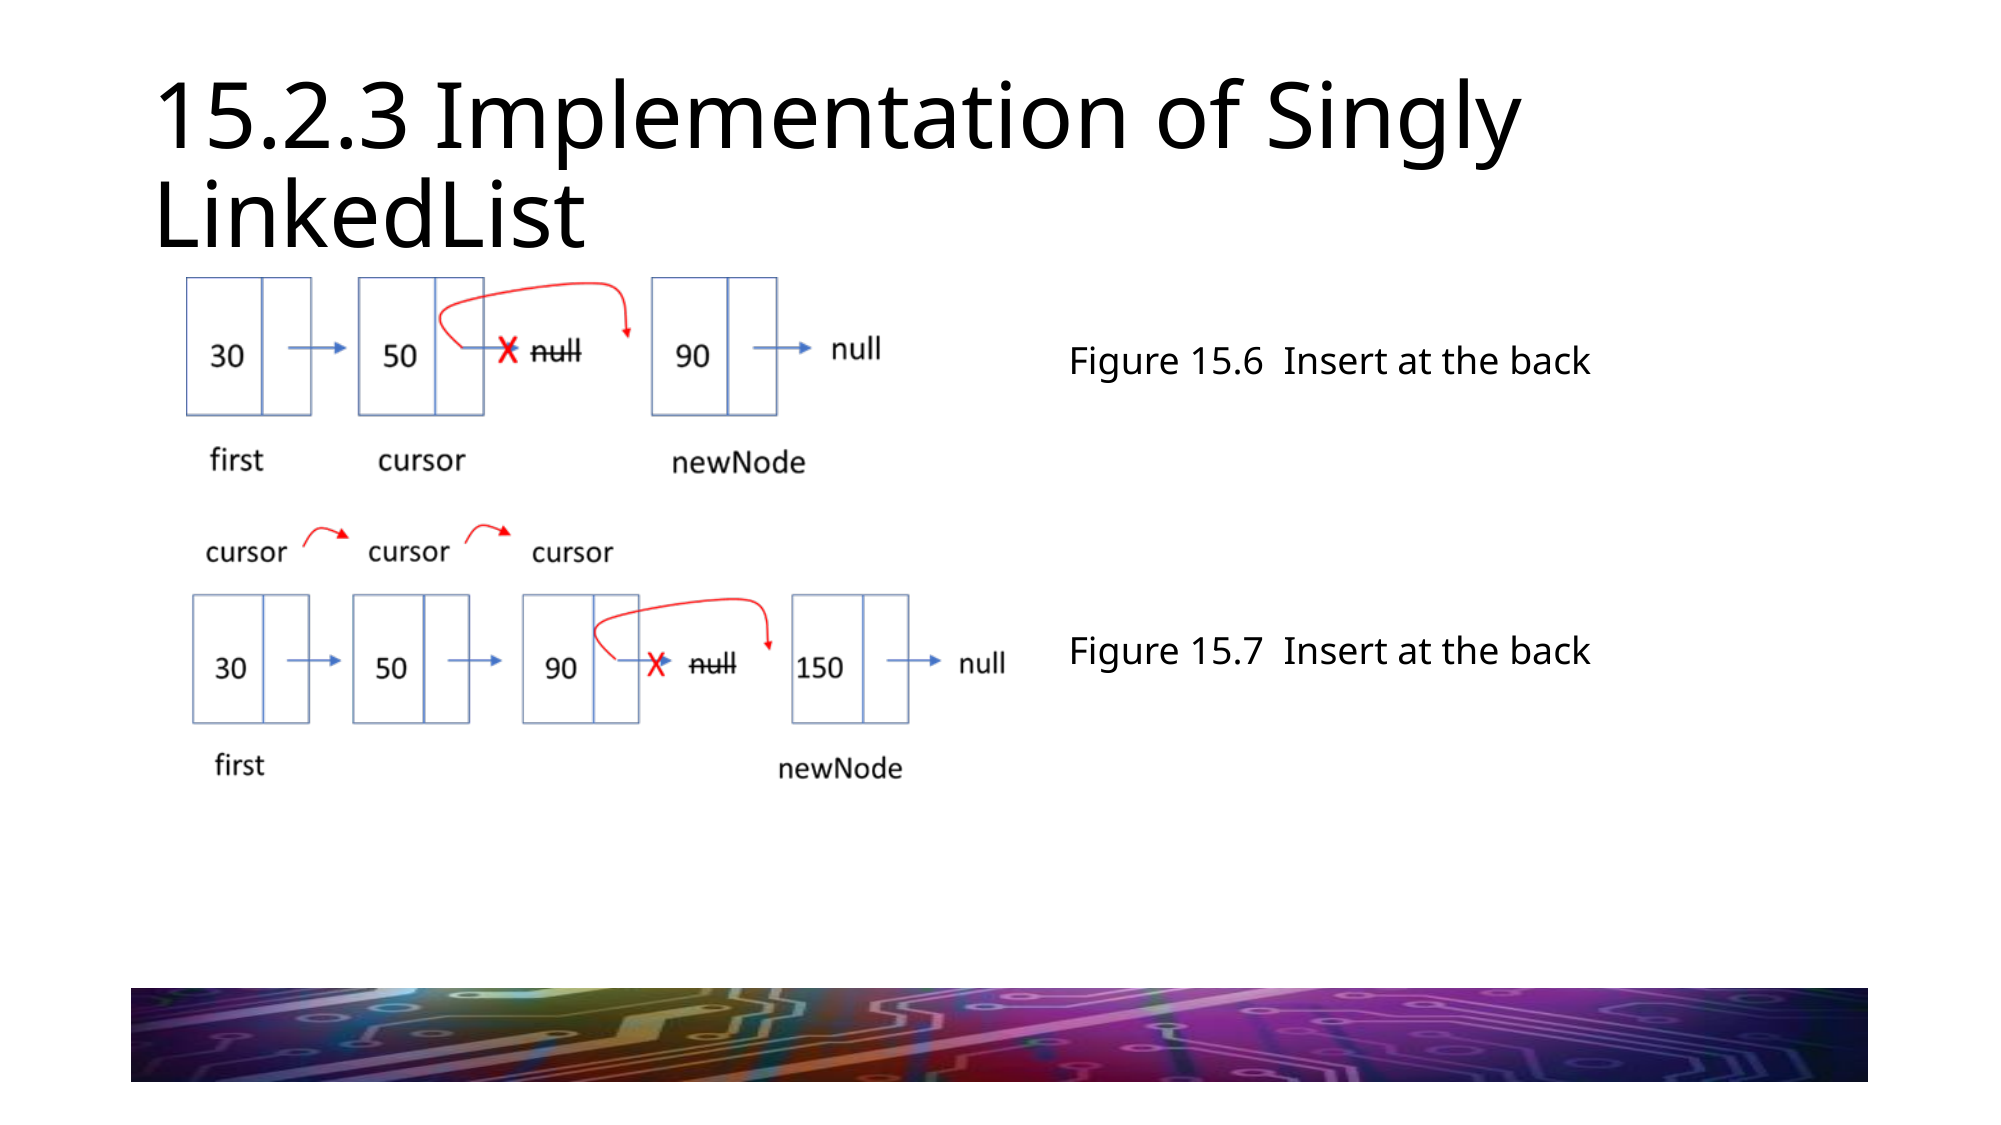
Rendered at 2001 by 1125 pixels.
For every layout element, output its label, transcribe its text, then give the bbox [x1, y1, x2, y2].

text_box Figure 15.6 Insert at the back [1053, 329, 1682, 390]
text_box Figure 15.7 Insert at the back [1053, 619, 1682, 680]
title 15.2.3 Implementation of Singly LinkedList [137, 59, 1863, 278]
picture [185, 276, 904, 505]
picture [131, 988, 1869, 1083]
picture [185, 521, 1026, 808]
